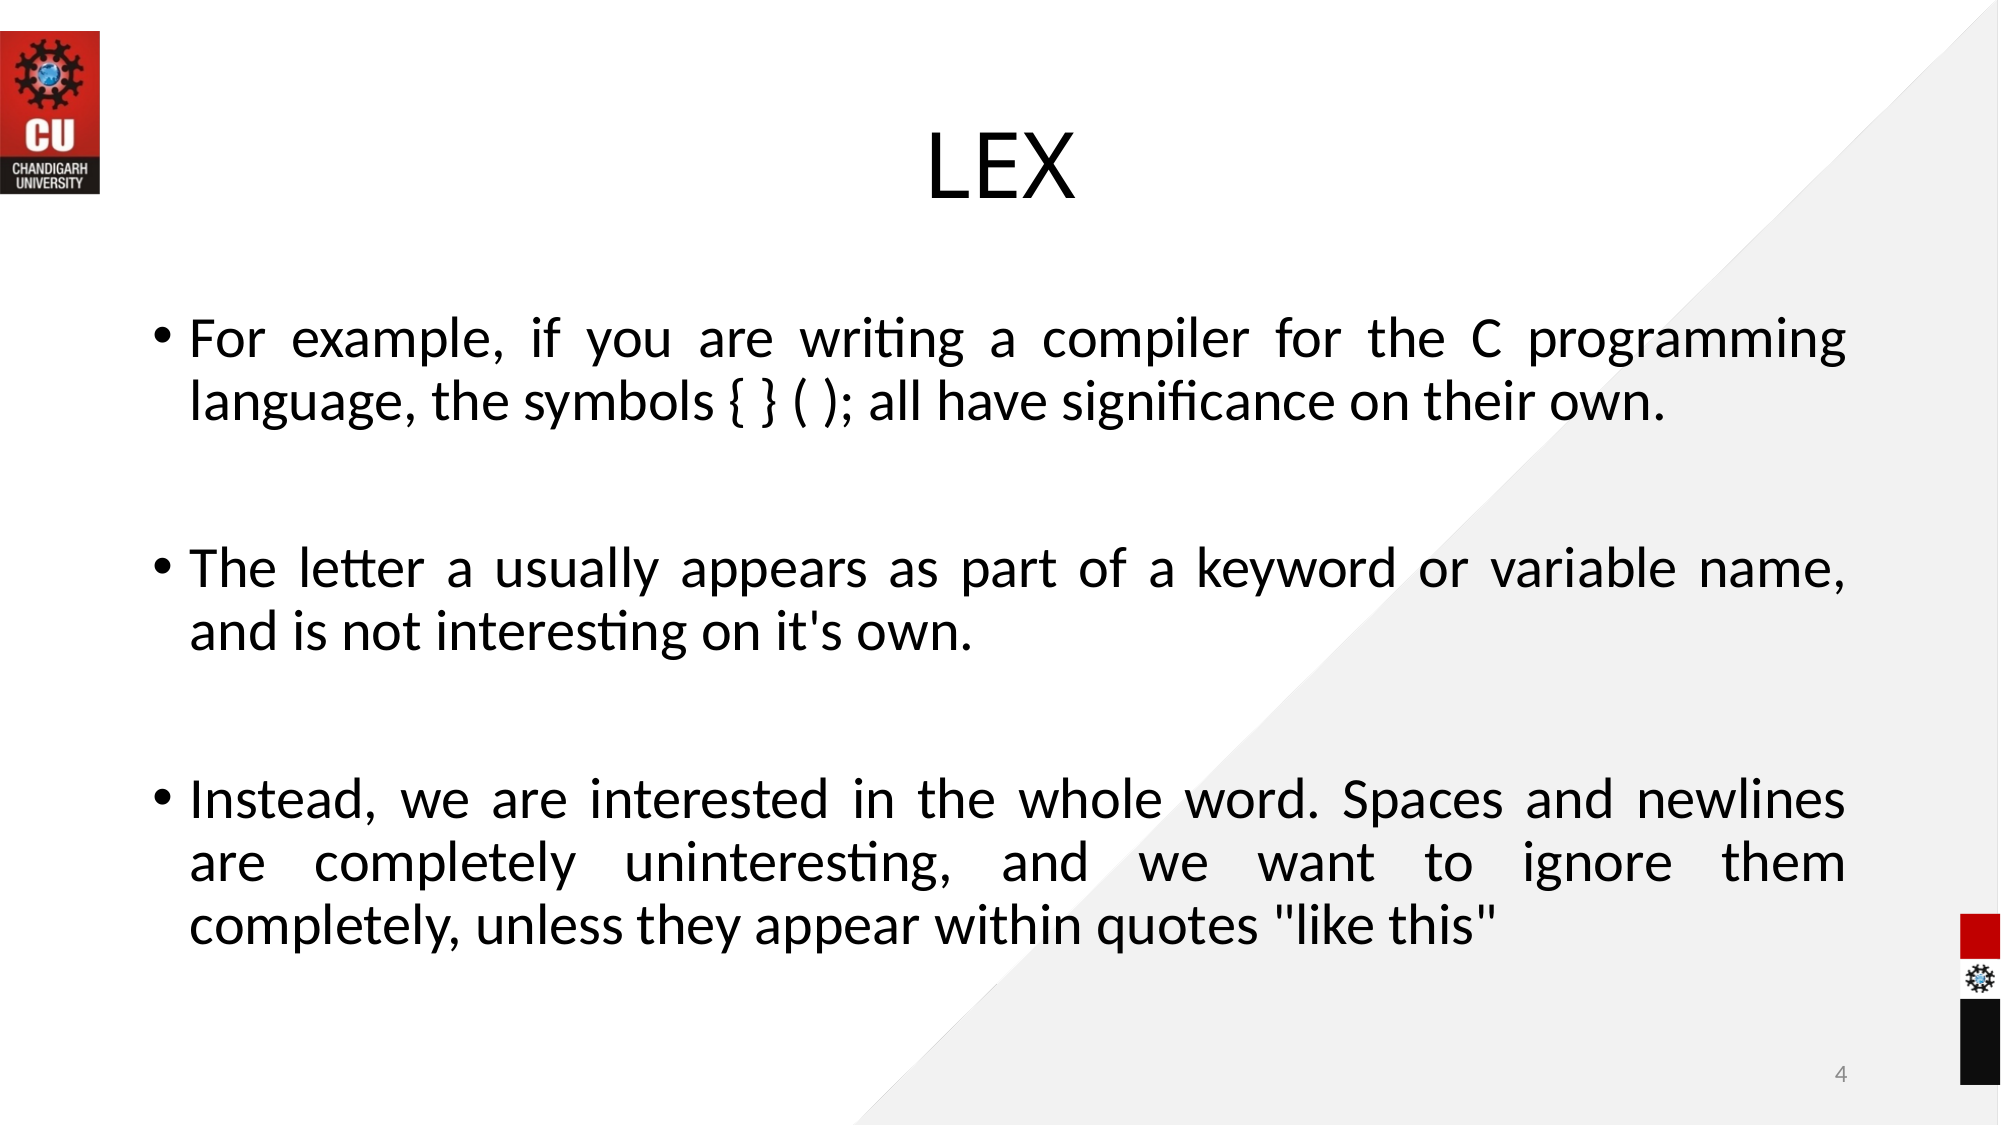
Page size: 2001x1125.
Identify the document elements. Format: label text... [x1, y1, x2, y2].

title LEX [137, 59, 1863, 278]
slide_number 4 [1412, 1042, 1863, 1103]
list For example, if you are writing a compiler for the C programming language, the symbols { } ( ); all have significance on their own. The letter a usually appears as part of a keyword or variable name, and is not interesting on it's own. Instead, we are interested in the whole word. Spaces and newlines are completely uninteresting, and we want to ignore them completely, unless they appear within quotes "like this" [137, 299, 1863, 1014]
picture [0, 0, 2001, 1125]
